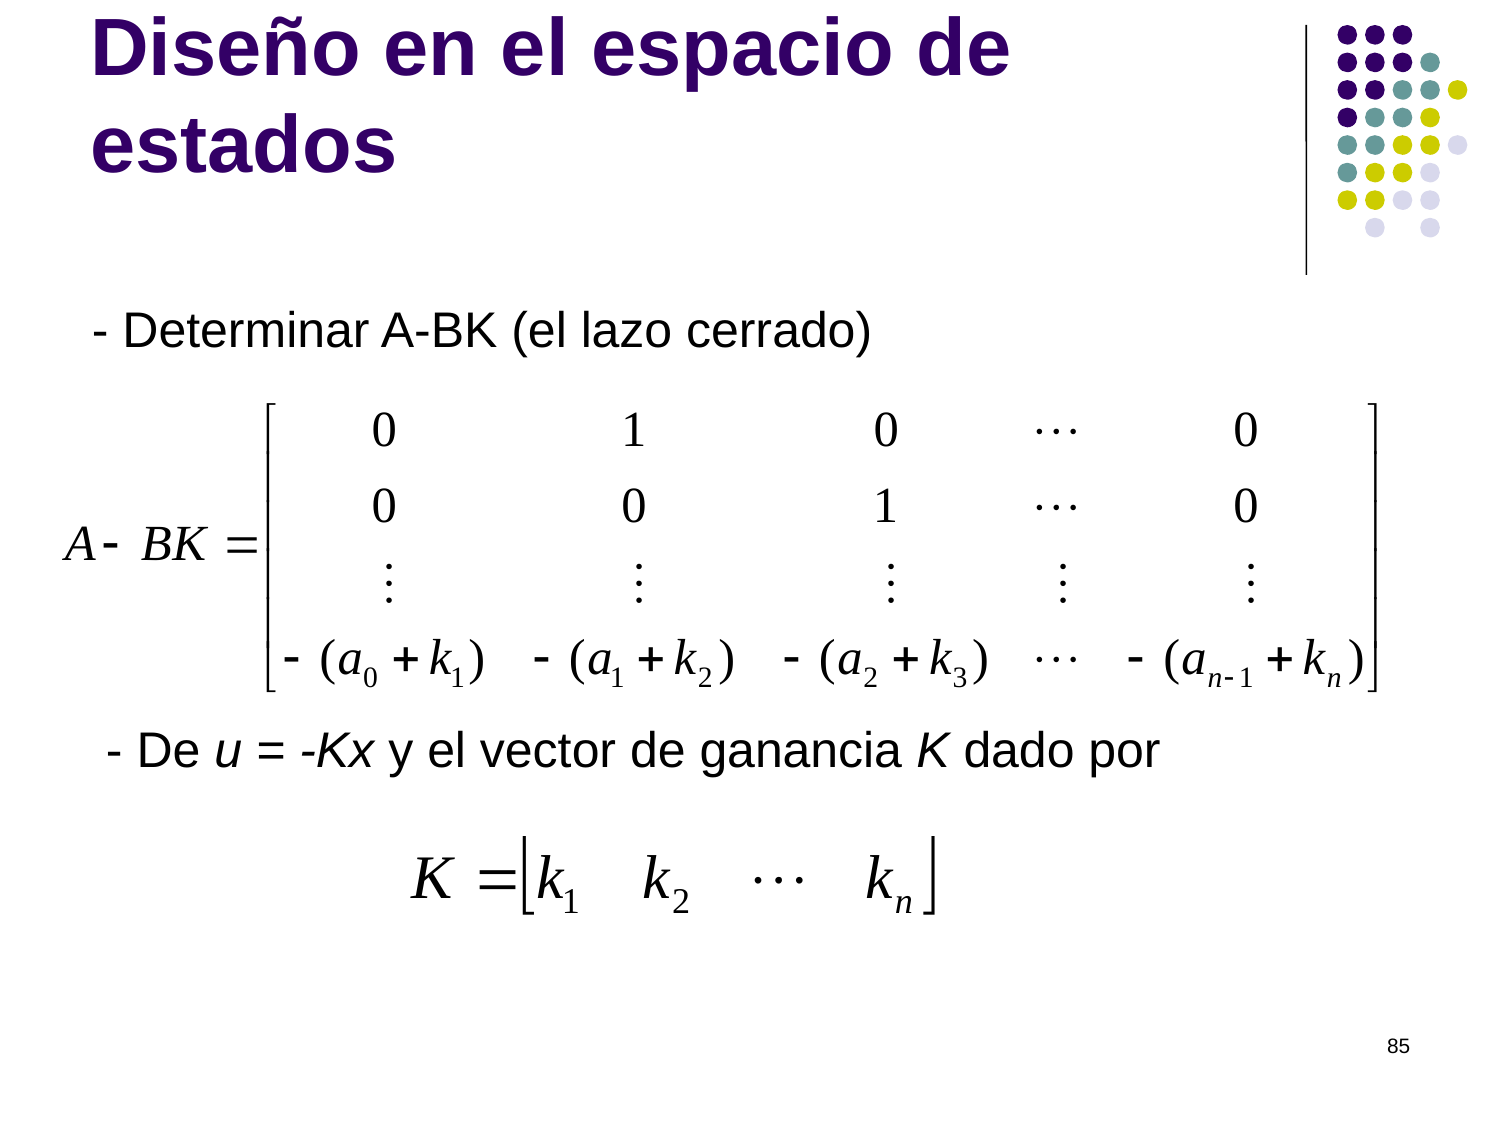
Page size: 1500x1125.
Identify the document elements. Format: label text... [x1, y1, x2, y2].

title Diseño en el espacio de estados [75, 20, 1313, 197]
list - Determinar A-BK (el lazo cerrado) - De u = -Kx y el vector de ganancia K dado por [76, 713, 1343, 1012]
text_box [52, 390, 1395, 705]
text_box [399, 836, 947, 930]
list - Determinar A-BK (el lazo cerrado) - De u = -Kx y el vector de ganancia K dado por [76, 220, 1343, 389]
slide_number 85 [1074, 1025, 1425, 1100]
